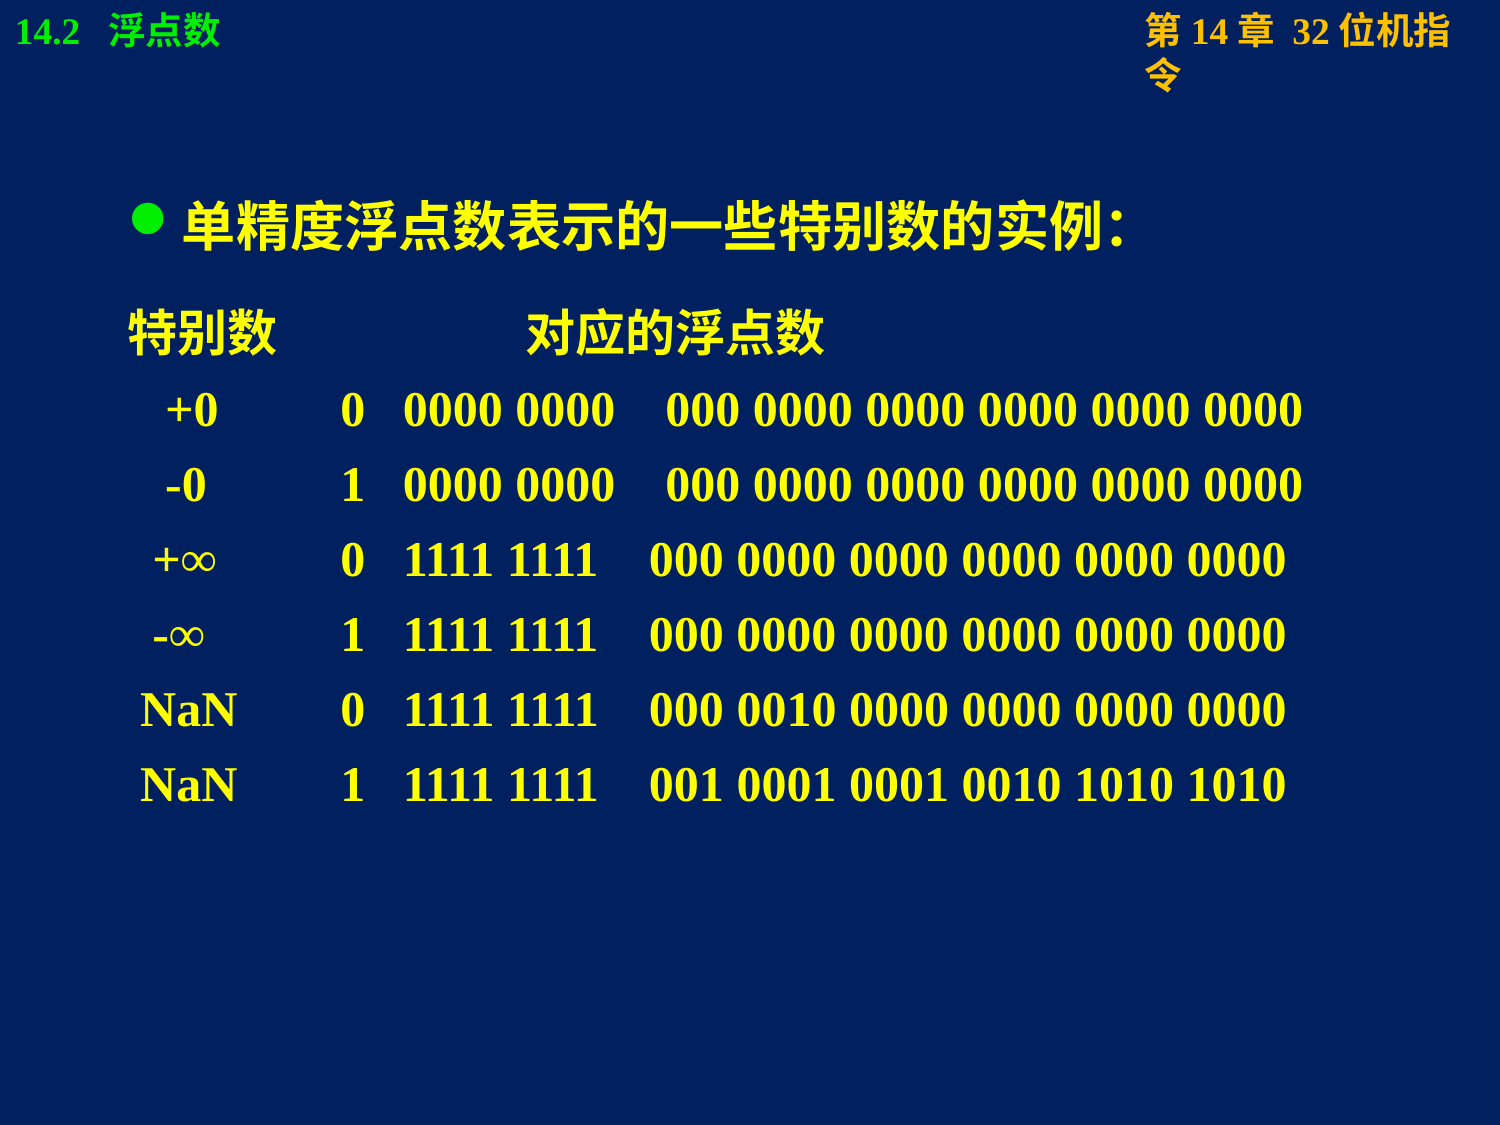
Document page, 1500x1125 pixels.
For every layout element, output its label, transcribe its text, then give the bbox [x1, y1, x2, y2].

list 单精度浮点数表示的一些特别数的实例： 特别数 对应的浮点数 +0 0 0000 0000 000 0000 0000 0000 0000 0000 -0 1 0000 0000 000 0000 0000 0000 0000 0000 +∞ 0 1111 1111 000 0000 0000 0000 0000 0000 -∞ 1 1111 1111 000 0000 0000 0000 0000 0000 NaN 0 1111 1111 000 0010 0000 0000 0000 0000 NaN 1 1111 1111 001 0001 0001 0010 1010 1010 [112, 184, 1388, 976]
title [112, 68, 1388, 184]
